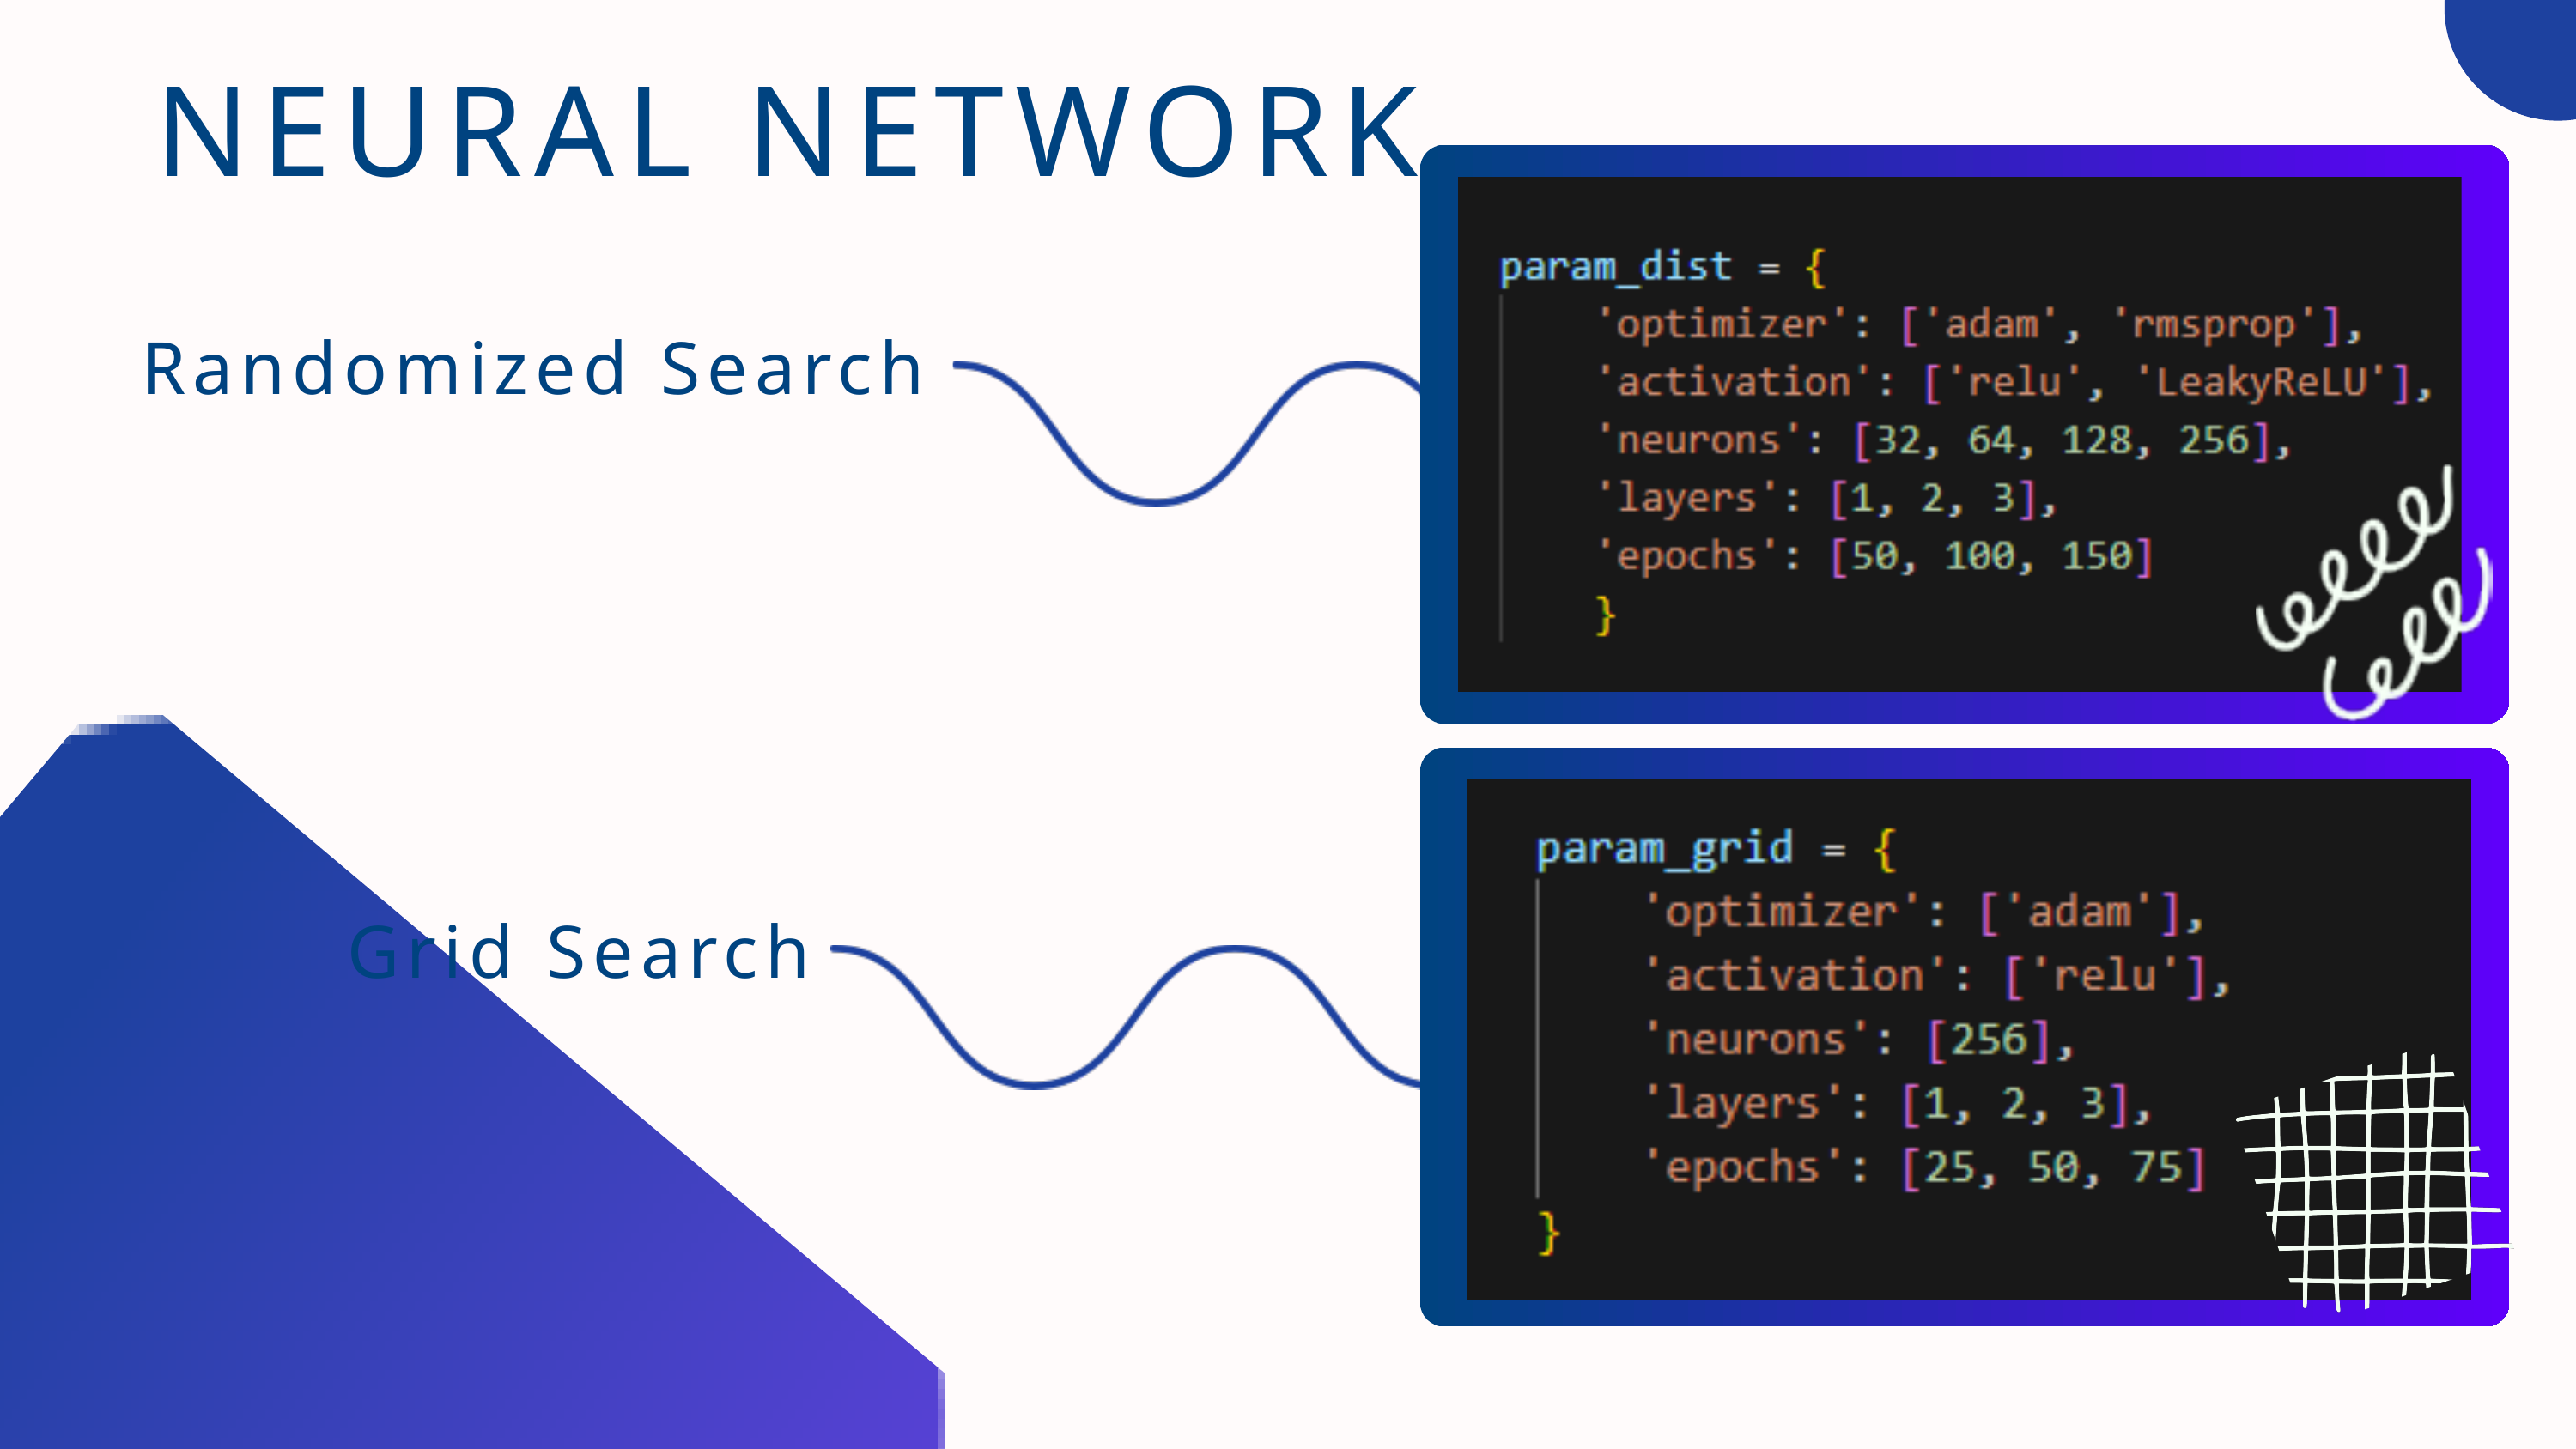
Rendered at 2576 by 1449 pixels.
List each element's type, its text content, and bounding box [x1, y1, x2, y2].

text_box Randomized Search [0, 309, 926, 409]
text_box [830, 945, 1415, 1090]
text_box [952, 361, 1415, 507]
text_box [2513, 1246, 2518, 1258]
text_box NEURAL NETWORK [39, 26, 1420, 202]
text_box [1419, 747, 2510, 1327]
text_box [2444, 0, 2576, 121]
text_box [1419, 144, 2510, 724]
text_box [0, 676, 1035, 1449]
text_box Grid Search [246, 892, 811, 993]
